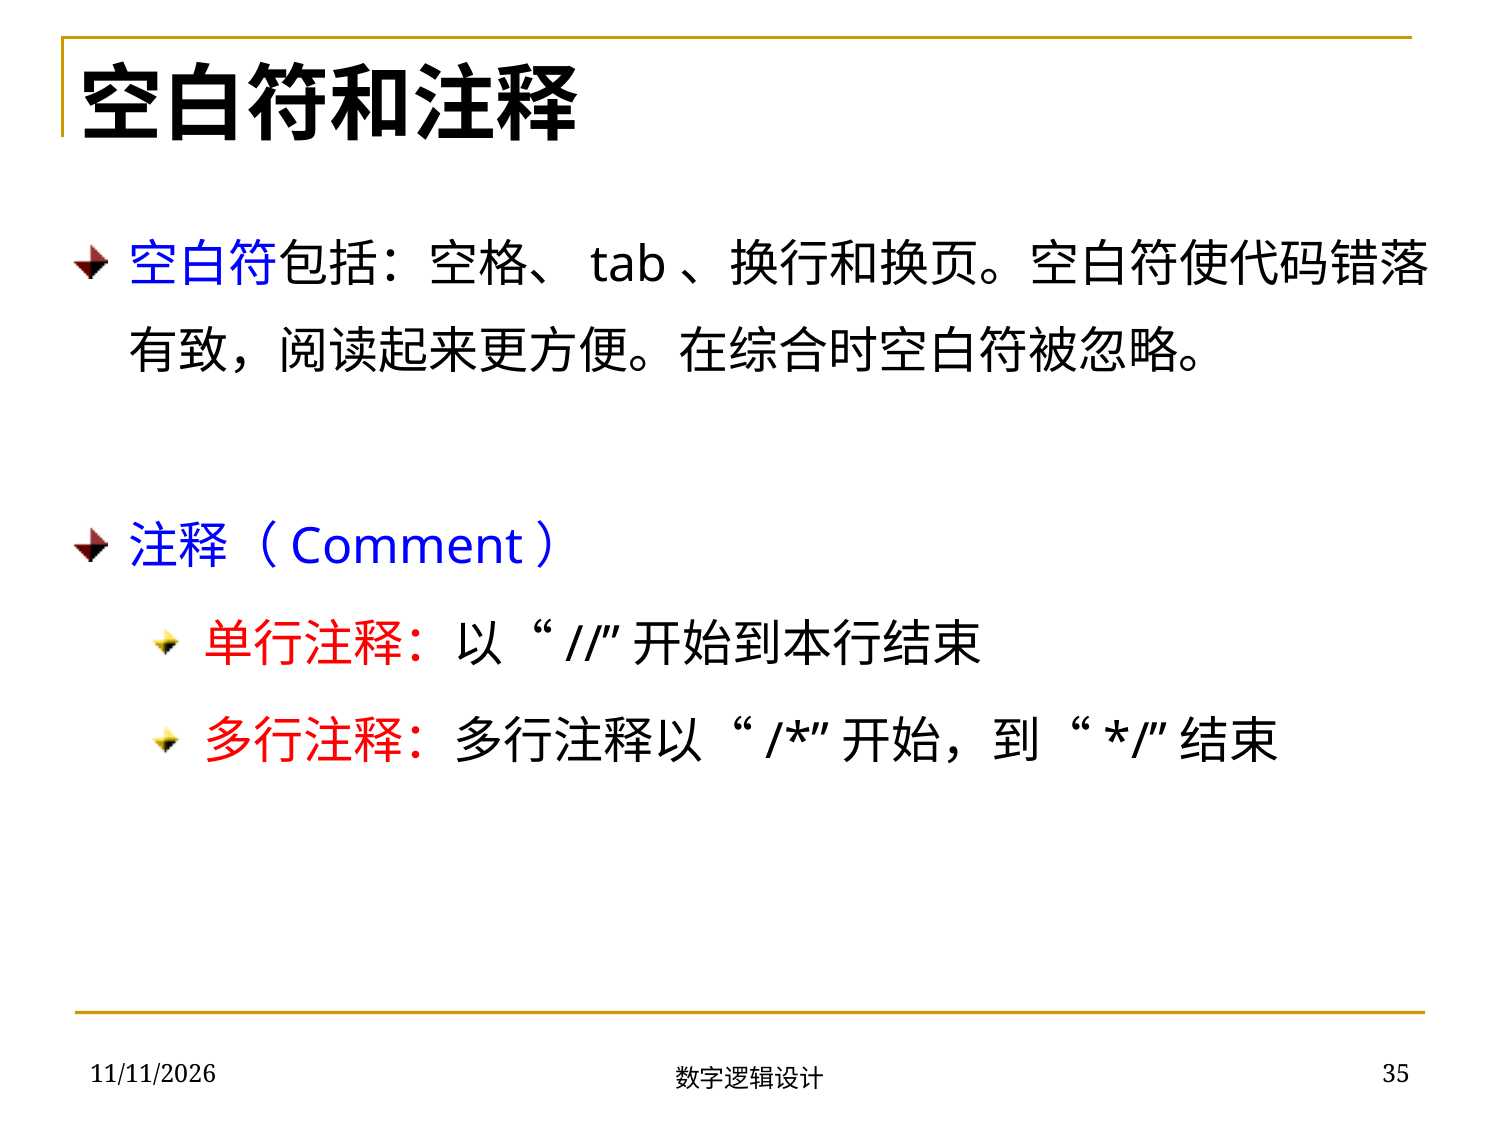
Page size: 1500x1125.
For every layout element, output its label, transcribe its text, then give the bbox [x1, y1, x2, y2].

footer 数字逻辑设计 [512, 1024, 988, 1101]
picture [72, 243, 108, 279]
picture [147, 721, 183, 757]
text_box 空白符和注释 [64, 42, 1199, 158]
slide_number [74, 1023, 426, 1100]
picture [72, 526, 108, 562]
text_box 空白符包括：空格、tab、换行和换页。空白符使代码错落有致，阅读起来更方便。在综合时空白符被忽略。 注释（Comment） 单行注释：以“//”开始到本行结束 多行注释：多行注释以“/*”开始，到“*/”结束 [57, 196, 1459, 752]
slide_number 35 [1074, 1023, 1426, 1100]
picture [147, 623, 183, 659]
